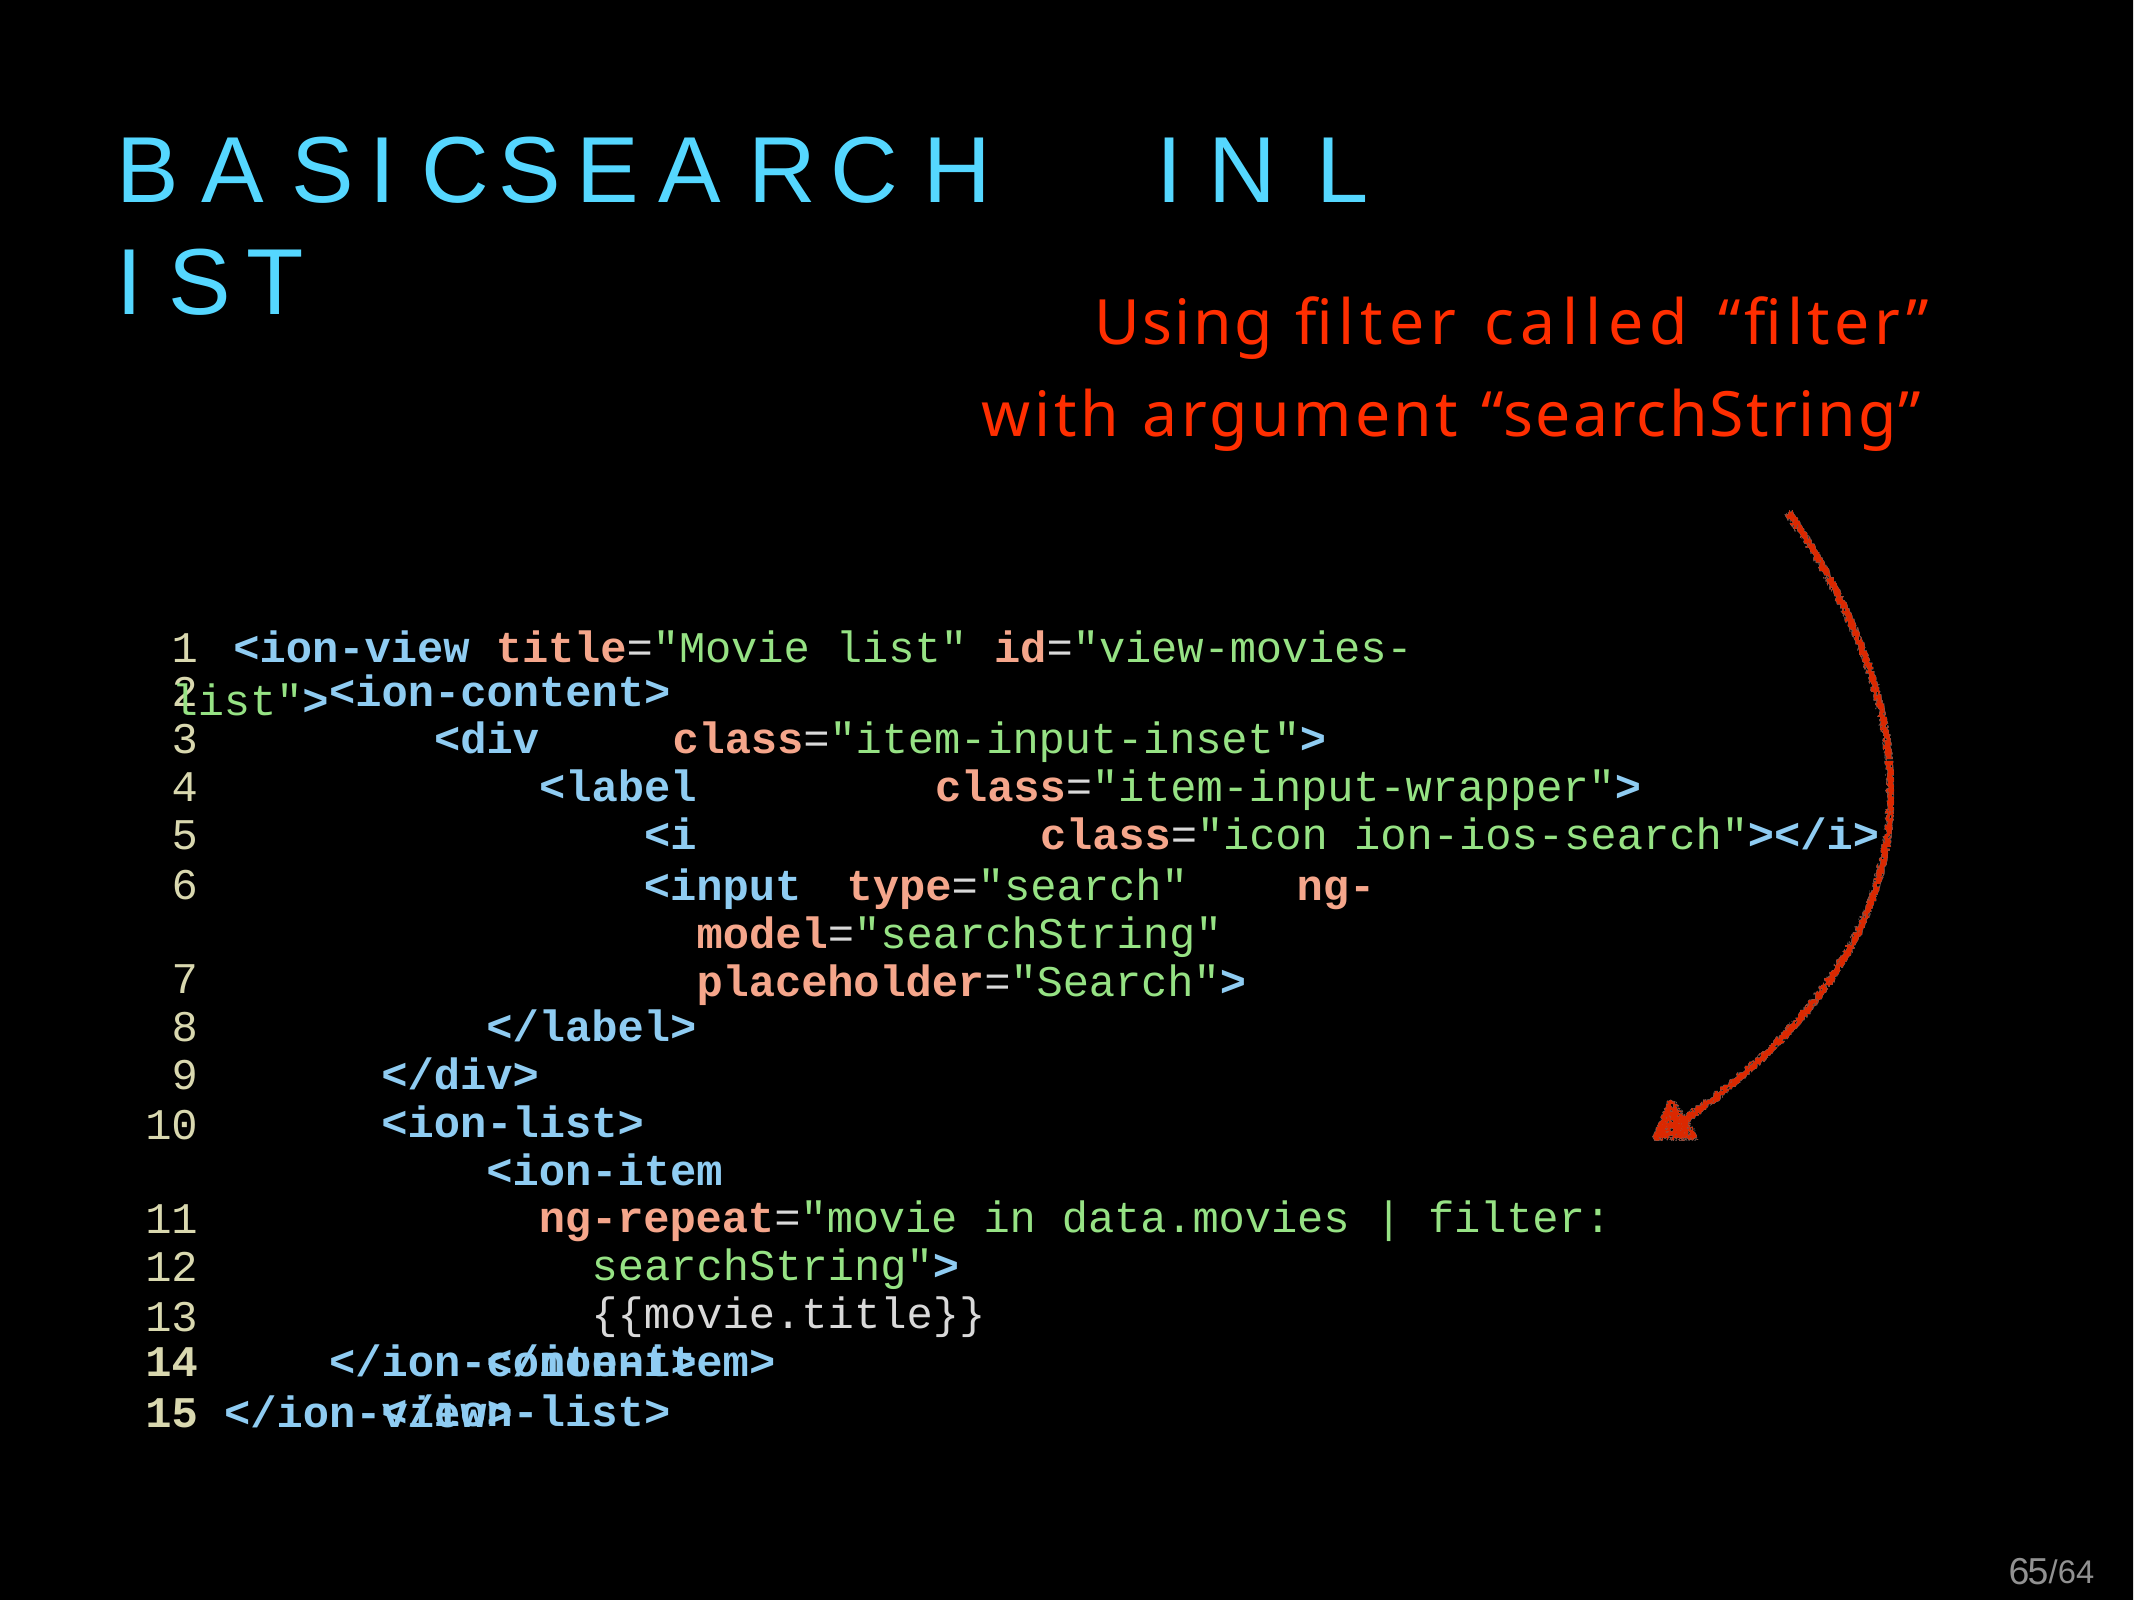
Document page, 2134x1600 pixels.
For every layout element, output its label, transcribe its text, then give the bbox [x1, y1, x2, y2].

list <ion-content> <div class="item-input-inset"> <label class="item-input-wrapper"> <i class="icon ion-ios-search"></i> <input type="search" ng-model="searchString" placeholder="Search"> </label> </div> <ion-list> <ion-item ng-repeat="movie in data.movies | filter: searchString"> {{movie.title}} </ion-item> </ion-list> [327, 662, 2065, 1578]
text_box 1 <ion-view title="Movie list" id="view-movies-list"> [162, 510, 1566, 724]
text_box 11 12 13 [143, 1189, 200, 1333]
text_box 2 3 4 5 6 [169, 724, 201, 909]
text_box </ion-content> </ion-view> [143, 1333, 699, 1436]
title B A S I C S E A R C H I N L I S T [114, 106, 1379, 376]
text_box [1652, 510, 1895, 1141]
text_box Using filter called “filter” with argument “searchString” [979, 263, 2007, 449]
text_box 7 8 9 10 [143, 950, 201, 1149]
slide_number 65/64 [2004, 1524, 2101, 1600]
